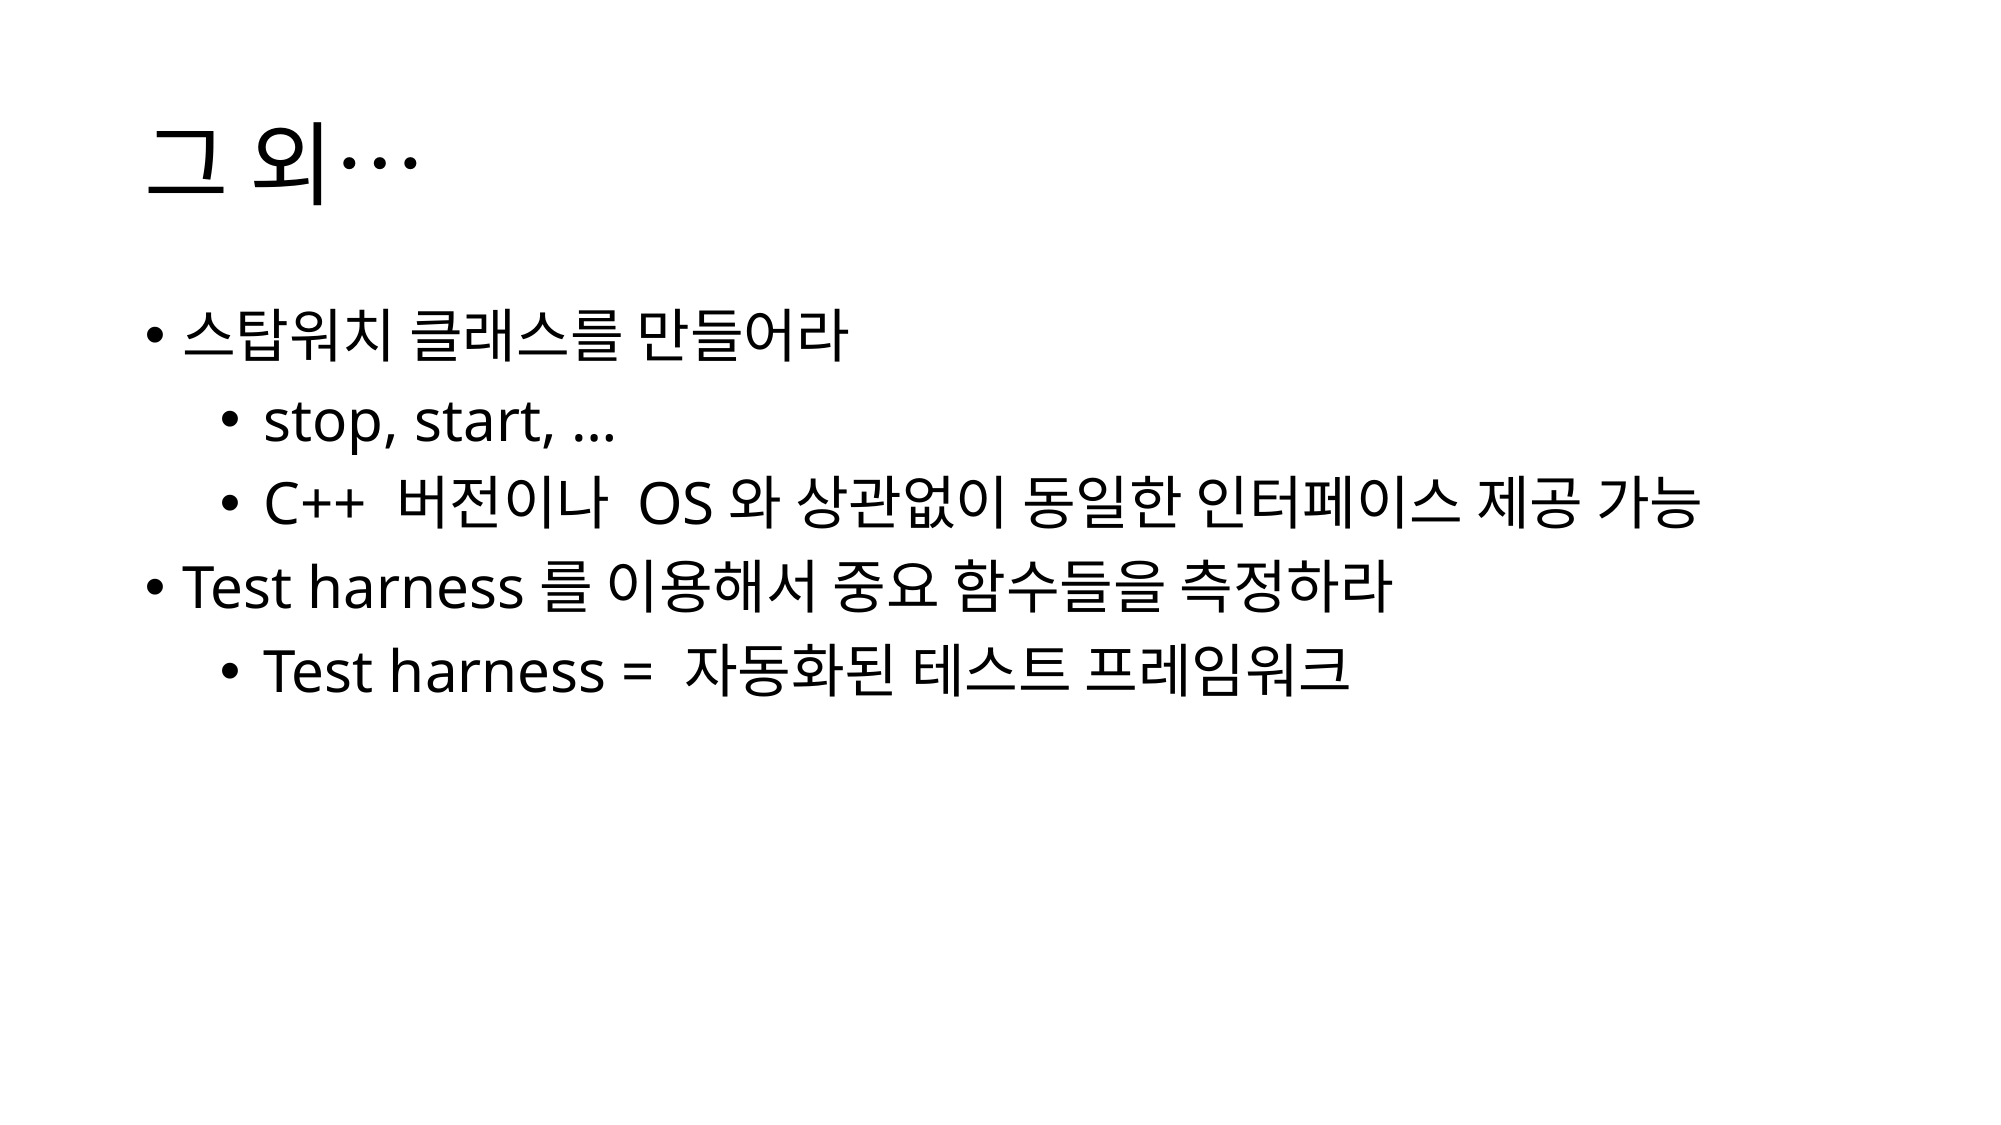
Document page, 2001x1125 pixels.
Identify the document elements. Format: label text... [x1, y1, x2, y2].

title 그 외… [136, 59, 1863, 278]
list 스탑워치 클래스를 만들어라 stop, start, … C++ 버전이나 OS와 상관없이 동일한 인터페이스 제공 가능 Test harness를 이용해서 중요 함수들을 측정하라 Test harness = 자동화된 테스트 프레임워크 [136, 298, 1863, 1014]
